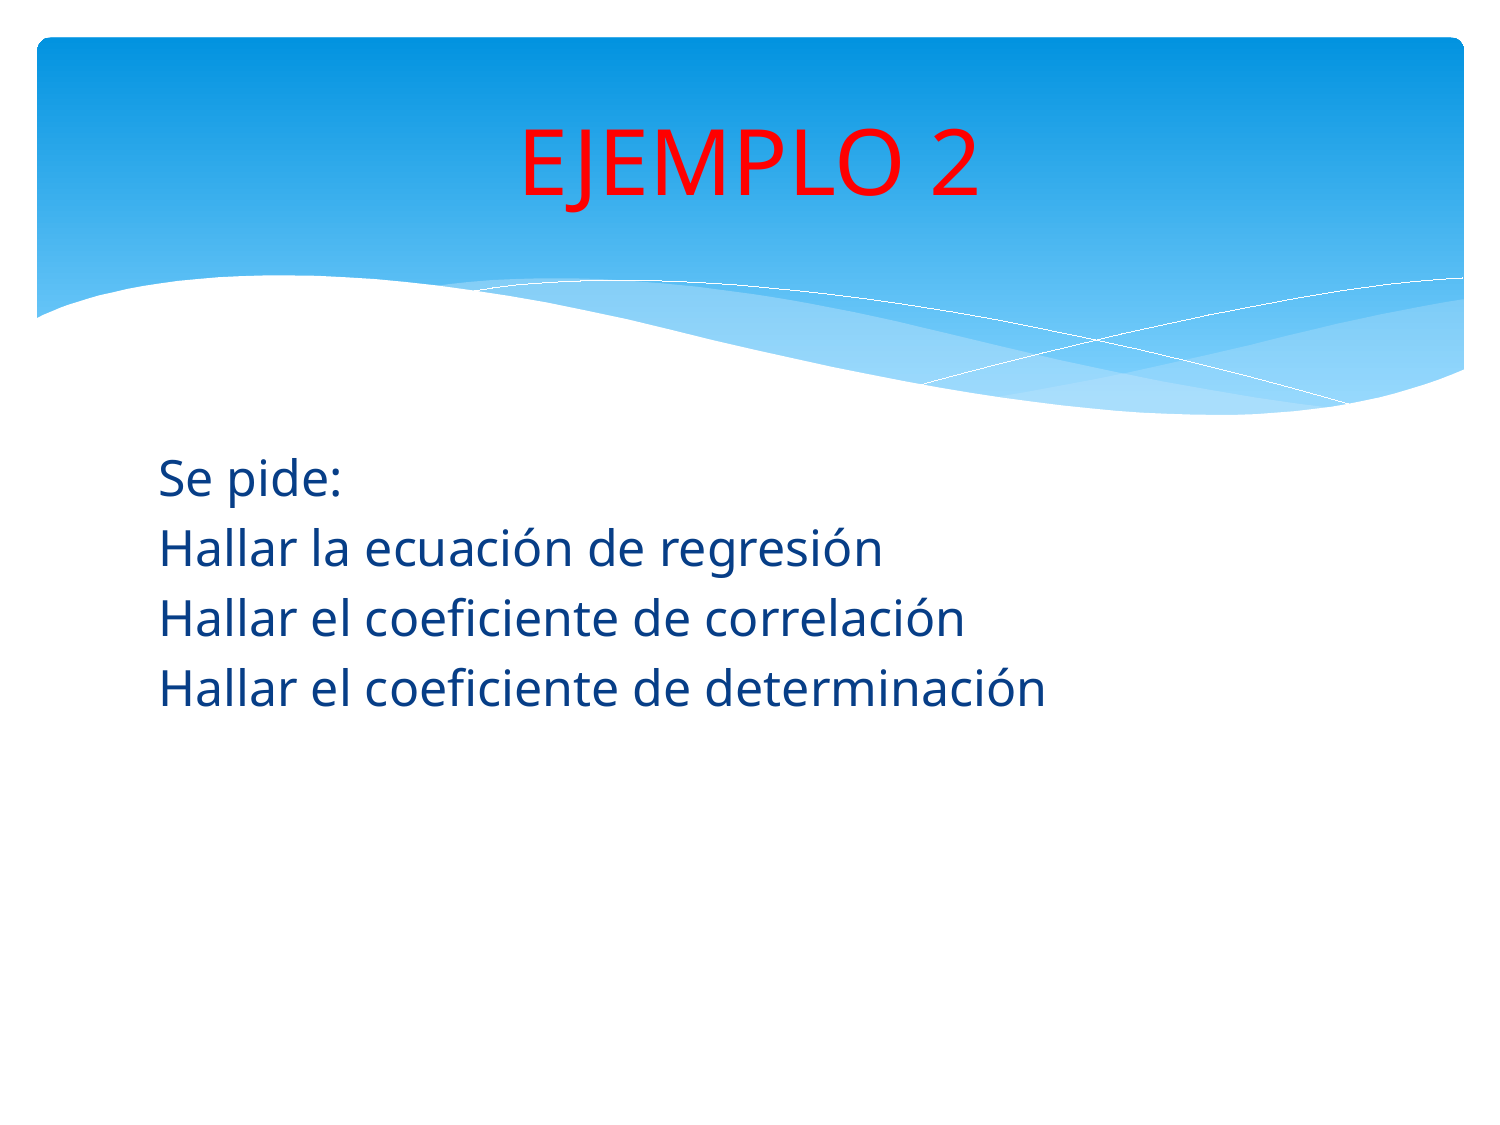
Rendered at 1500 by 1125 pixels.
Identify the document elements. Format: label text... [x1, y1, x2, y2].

list Se pide: Hallar la ecuación de regresión Hallar el coeficiente de correlación Hallar el coeficiente de determinación [143, 438, 1359, 1005]
title EJEMPLO 2 [75, 55, 1425, 261]
